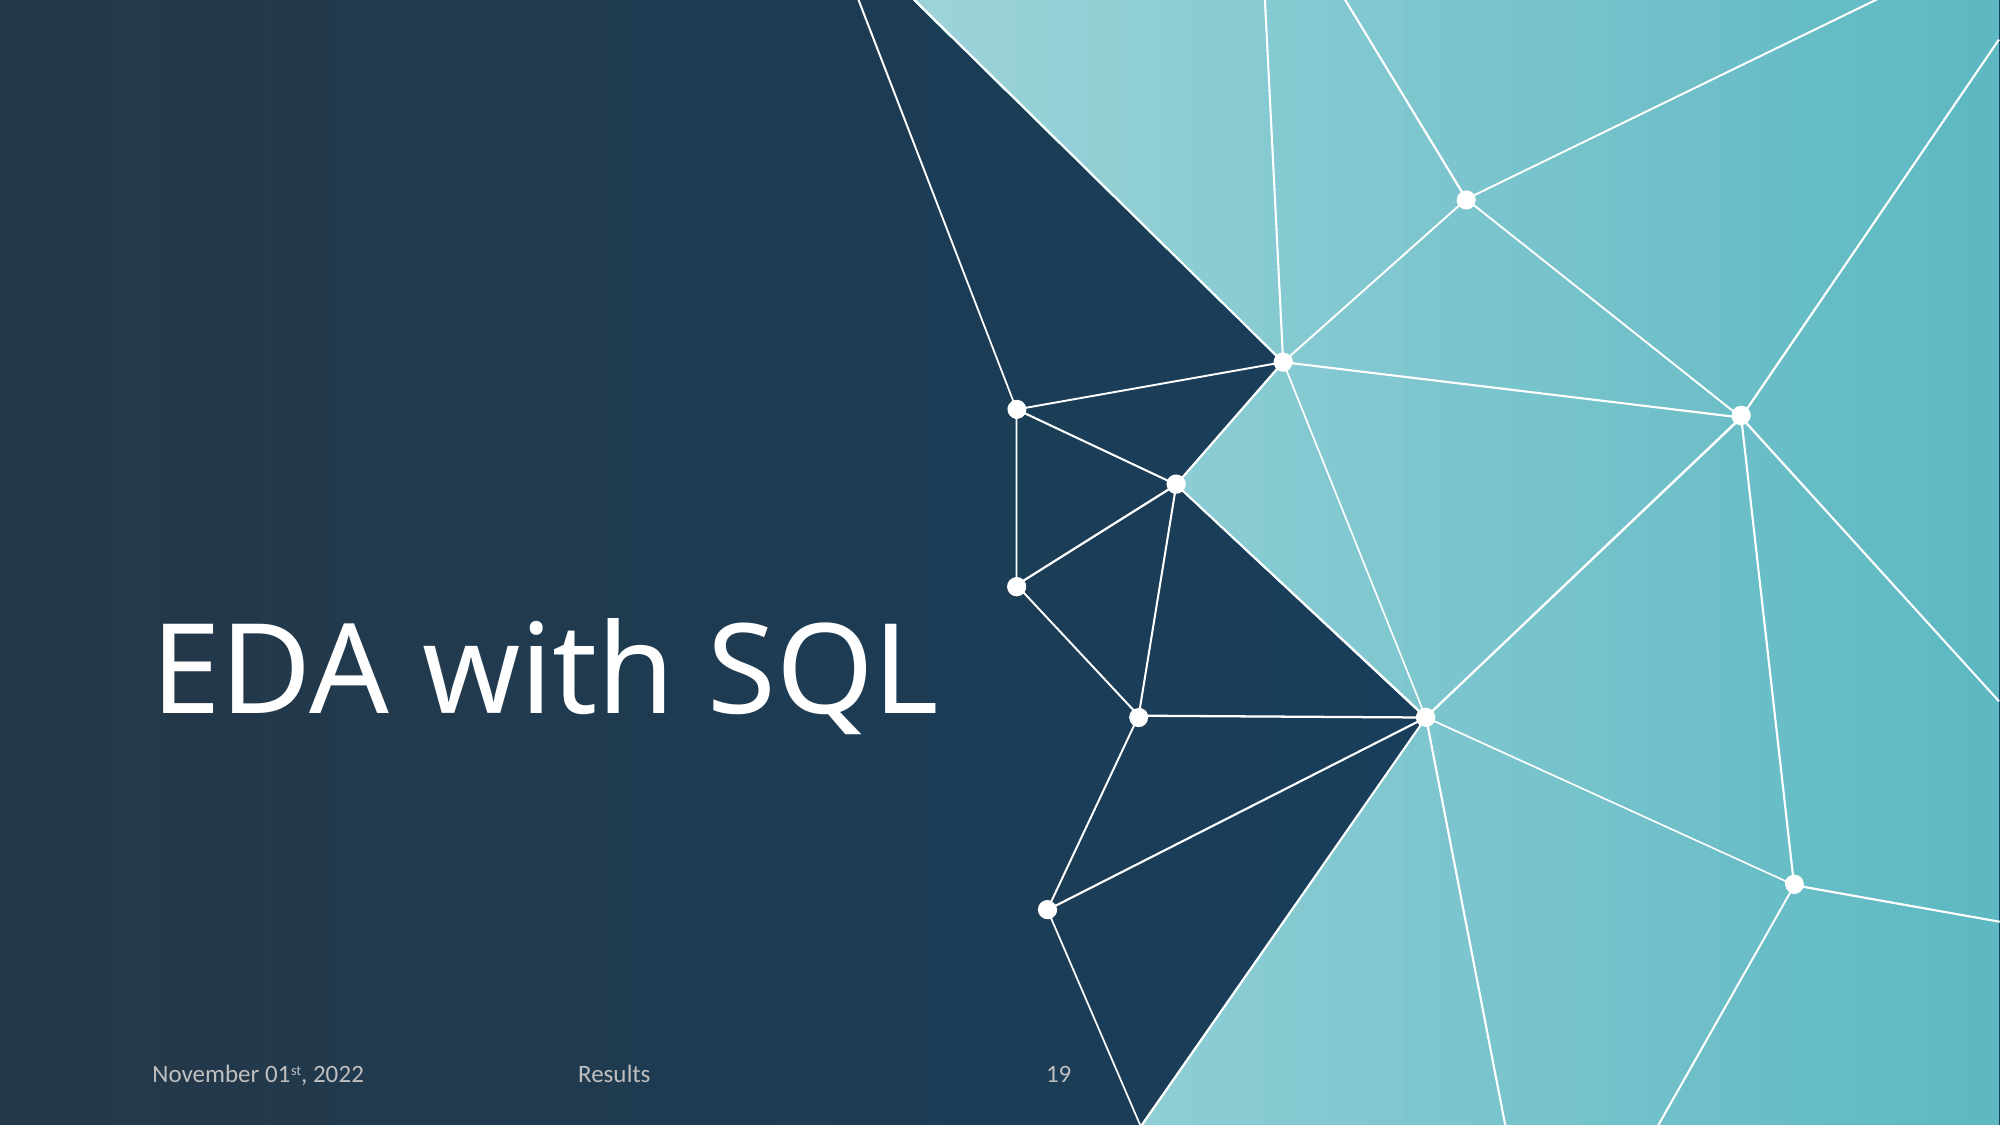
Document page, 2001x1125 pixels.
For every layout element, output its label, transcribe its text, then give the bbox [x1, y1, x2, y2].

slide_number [137, 1042, 371, 1103]
slide_number 19 [876, 1042, 1087, 1103]
title EDA with SQL [136, 280, 970, 749]
footer Results [371, 1042, 857, 1103]
